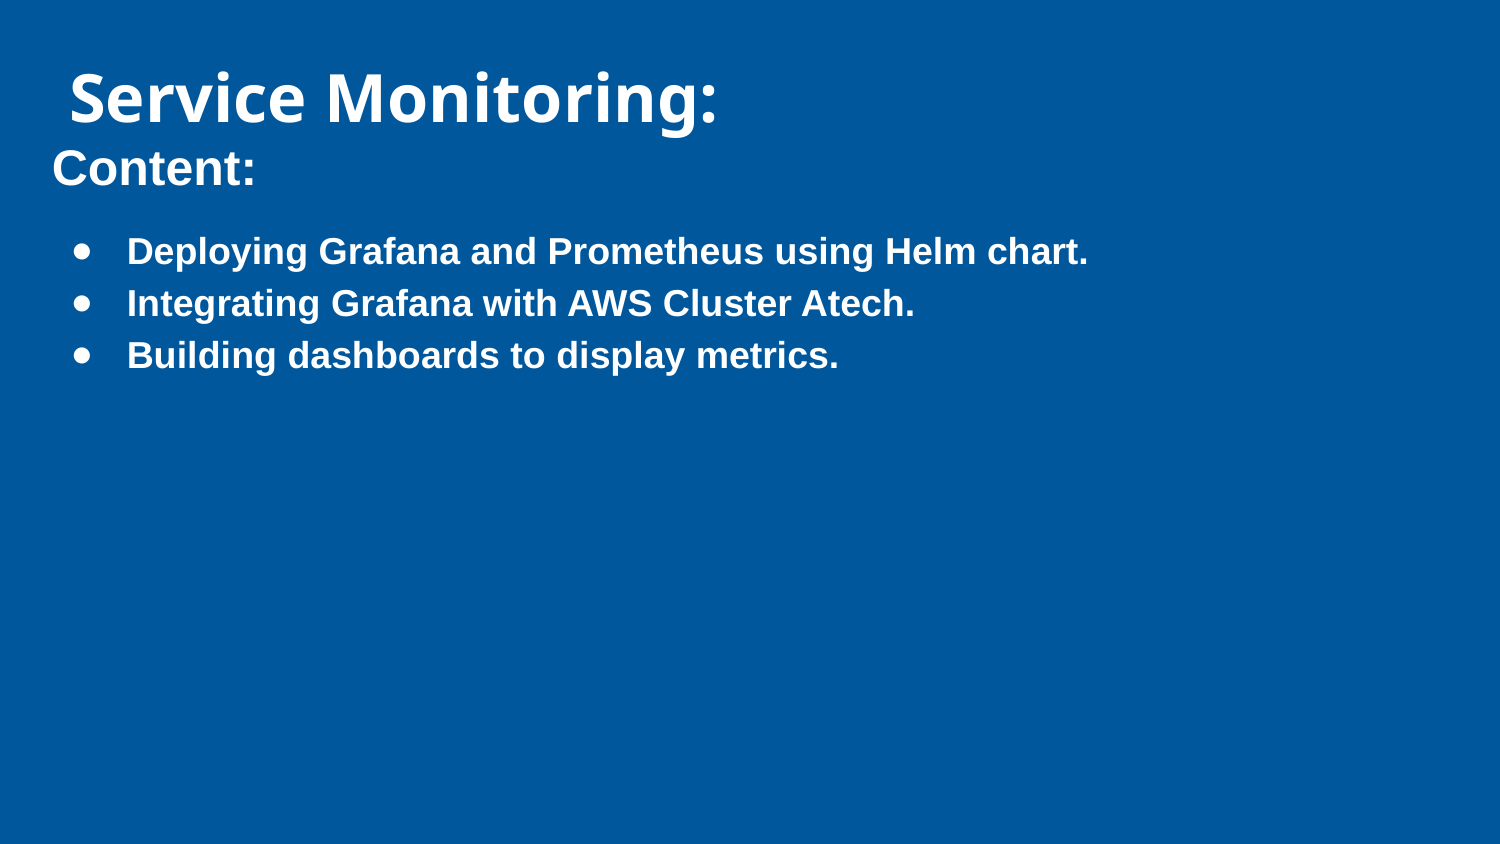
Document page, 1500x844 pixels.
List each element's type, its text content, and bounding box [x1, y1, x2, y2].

text_box Service Monitoring: Content: Deploying Grafana and Prometheus using Helm chart. Integrating Grafana with AWS Cluster Atech. Building dashboards to display metrics. [36, 40, 1281, 817]
